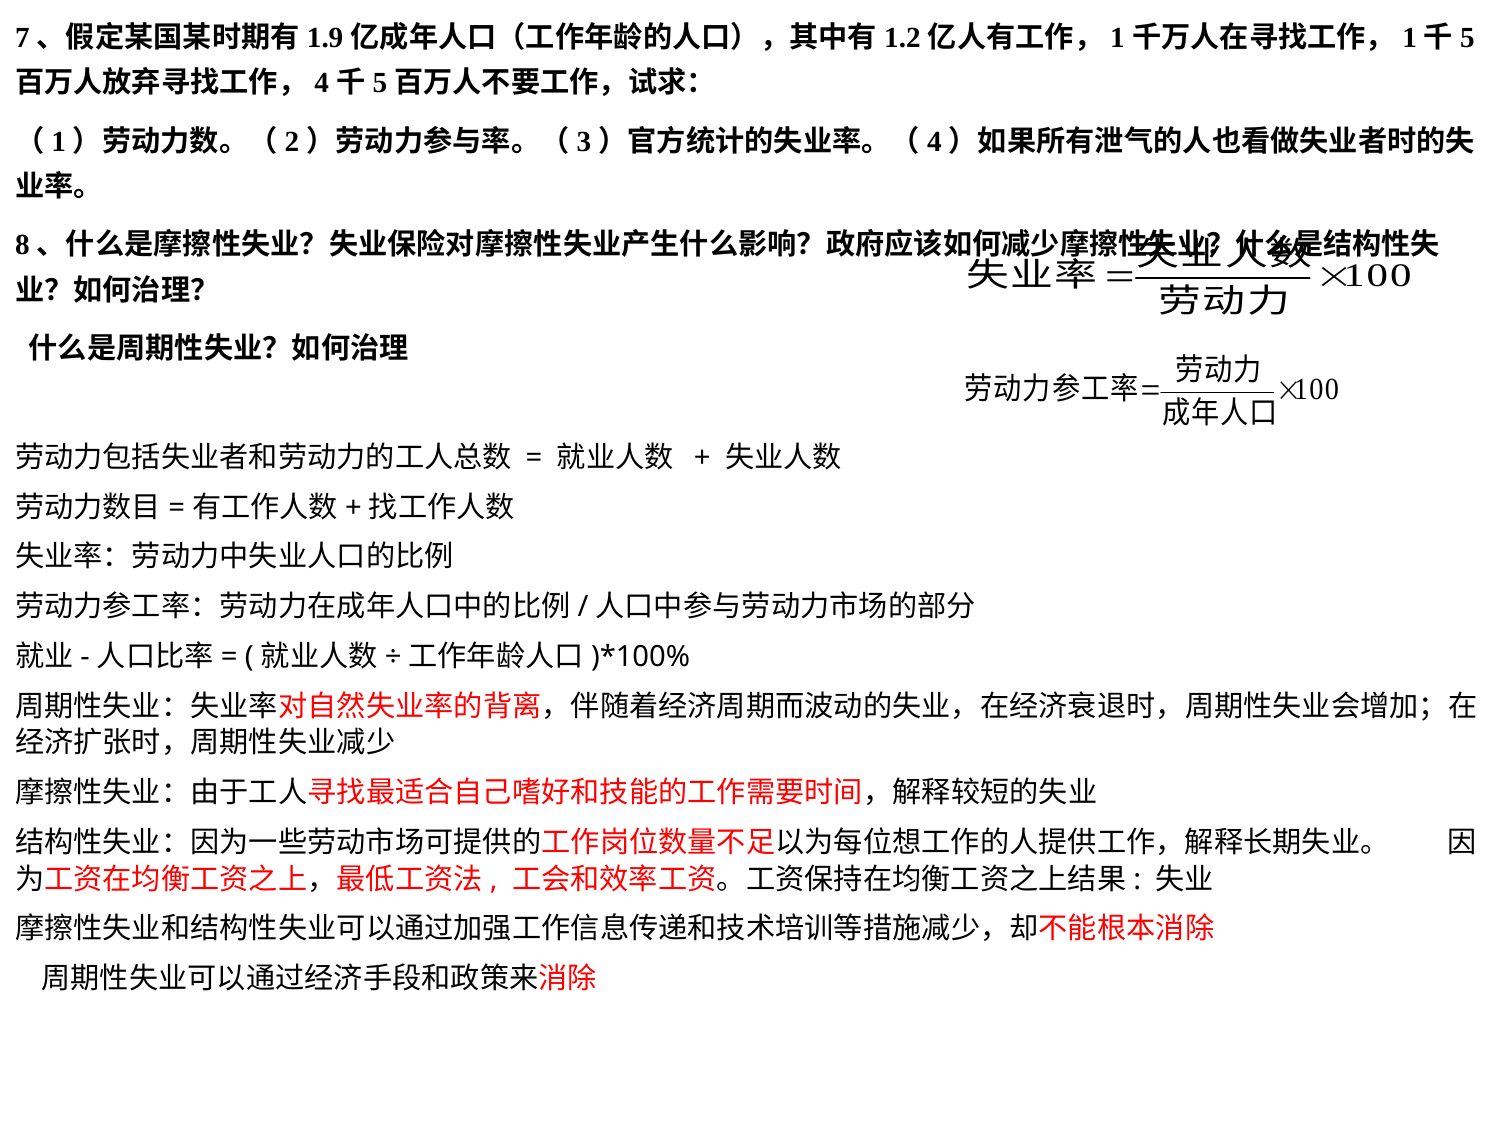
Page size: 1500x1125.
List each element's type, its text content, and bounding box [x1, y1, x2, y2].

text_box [961, 348, 1341, 434]
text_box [961, 231, 1416, 323]
list 7、假定某国某时期有1.9亿成年人口（工作年龄的人口），其中有1.2亿人有工作，1千万人在寻找工作，1千5百万人放弃寻找工作，4千5百万人不要工作，试求： （1）劳动力数。（2）劳动力参与率。（3）官方统计的失业率。（4）如果所有泄气的人也看做失业者时的失业率。 8、什么是摩擦性失业？失业保险对摩擦性失业产生什么影响？政府应该如何减少摩擦性失业？什么是结构性失业？如何治理？ 什么是周期性失业？如何治理 劳动力包括失业者和劳动力的工人总数 = 就业人数 + 失业人数 劳动力数目=有工作人数+找工作人数 失业率：劳动力中失业人口的比例 劳动力参工率：劳动力在成年人口中的比例/人口中参与劳动力市场的部分 就业-人口比率= (就业人数÷工作年龄人口)*100% 周期性失业：失业率对自然失业率的背离，伴随着经济周期而波动的失业，在经济衰退时，周期性失业会增加；在经济扩张时，周期性失业减少 摩擦性失业：由于工人寻找最适合自己嗜好和技能的工作需要时间，解释较短的失业 结构性失业：因为一些劳动市场可提供的工作岗位数量不足以为每位想工作的人提供工作，解释长期失业。 因为工资在均衡工资之上，最低工资法, 工会和效率工资。工资保持在均衡工资之上结果: 失业 摩擦性失业和结构性失业可以通过加强工作信息传递和技术培训等措施减少，却不能根本消除 周期性失业可以通过经济手段和政策来消除 [0, 0, 1500, 1125]
